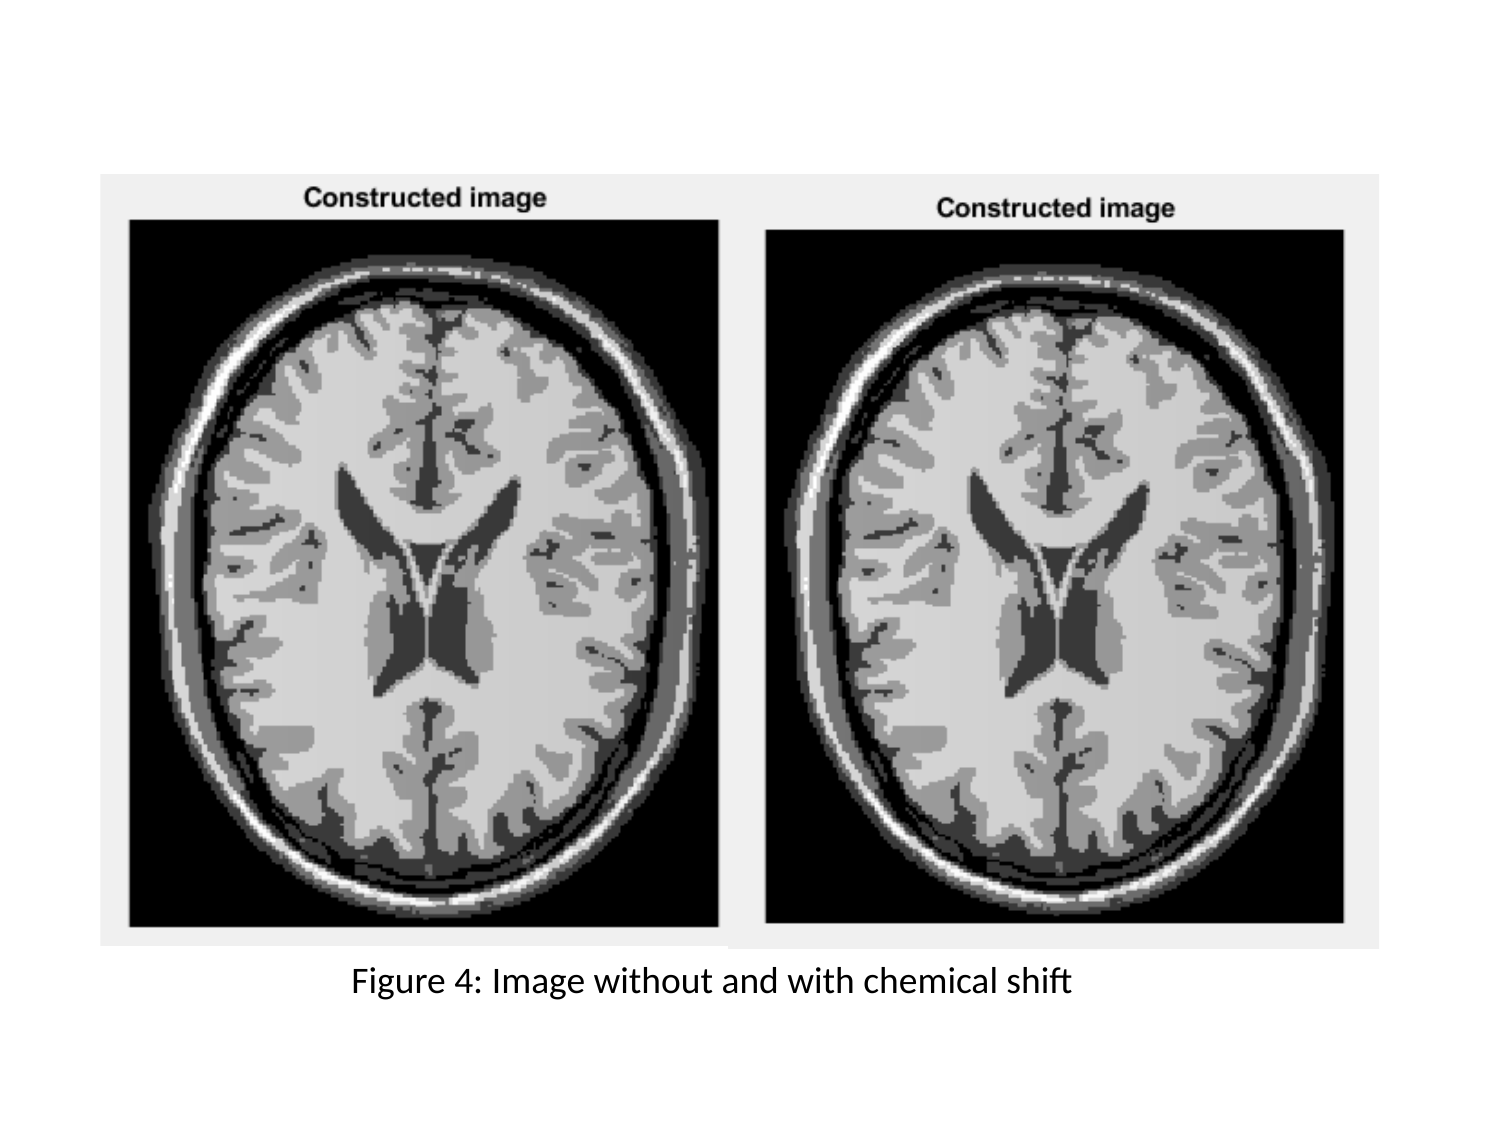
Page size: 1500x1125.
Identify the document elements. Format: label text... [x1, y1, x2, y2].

list Figure 4: Image without and with chemical shift [336, 948, 1500, 1041]
picture [100, 174, 1380, 949]
